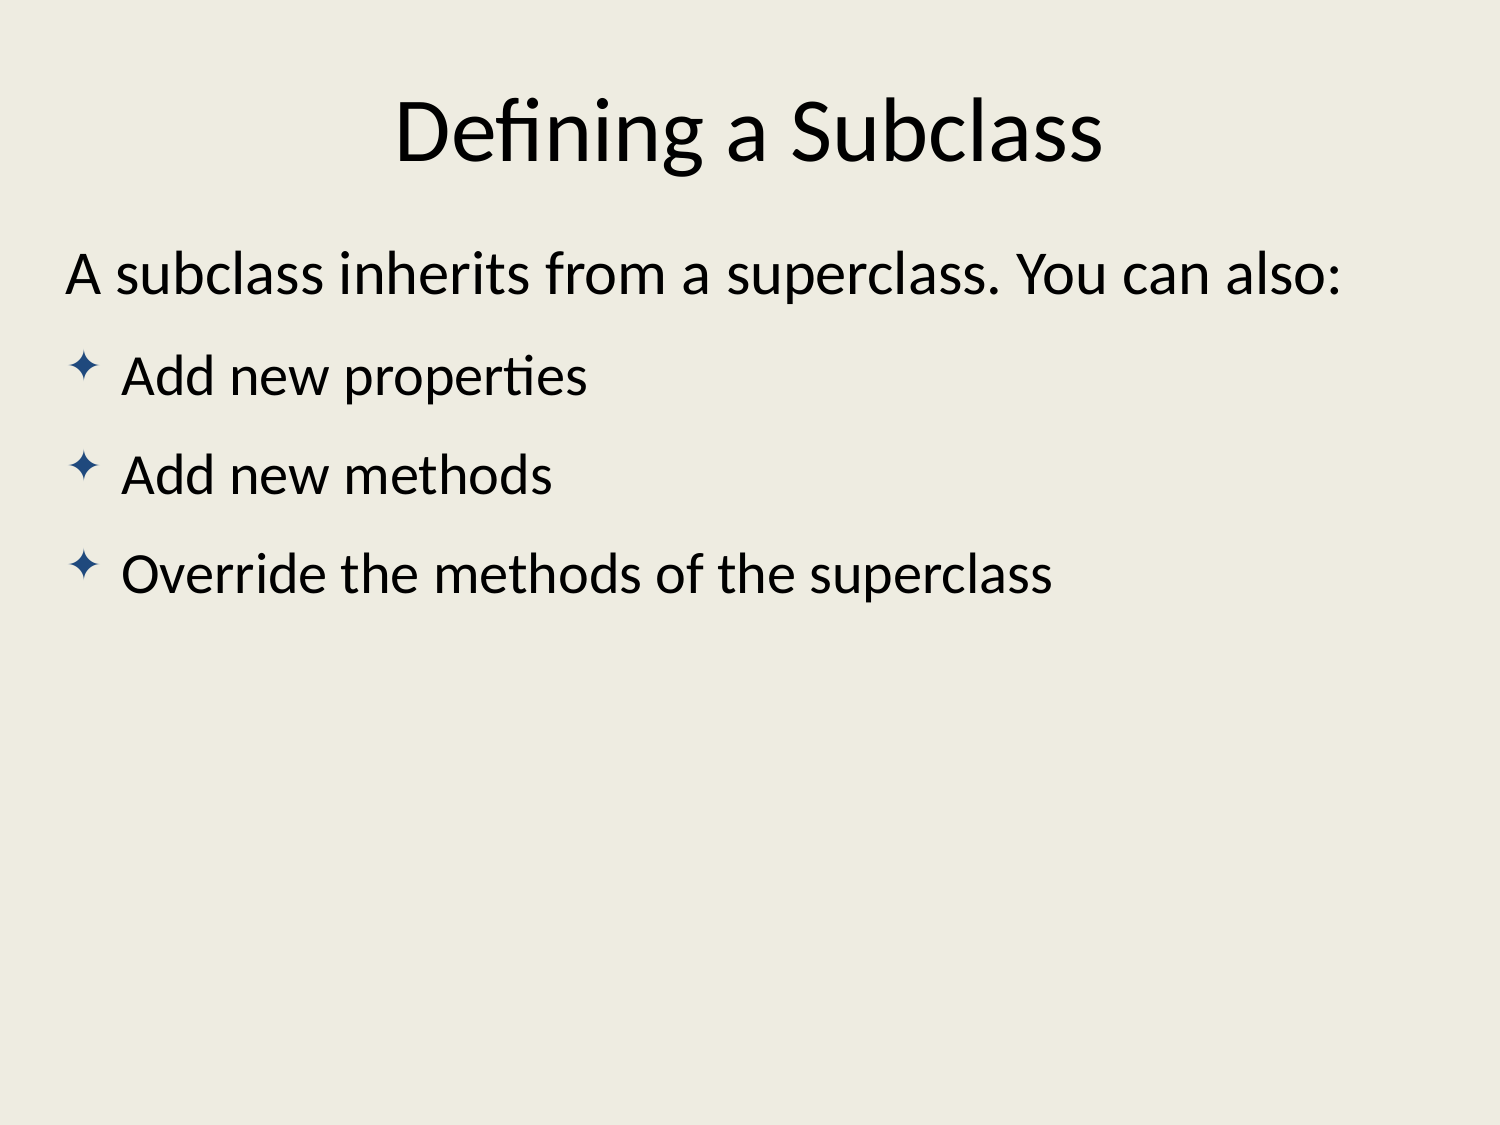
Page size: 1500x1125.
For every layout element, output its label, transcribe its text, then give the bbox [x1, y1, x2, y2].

title Defining a Subclass [112, 62, 1388, 188]
list A subclass inherits from a superclass. You can also: Add new properties Add new methods Override the methods of the superclass [50, 224, 1438, 675]
